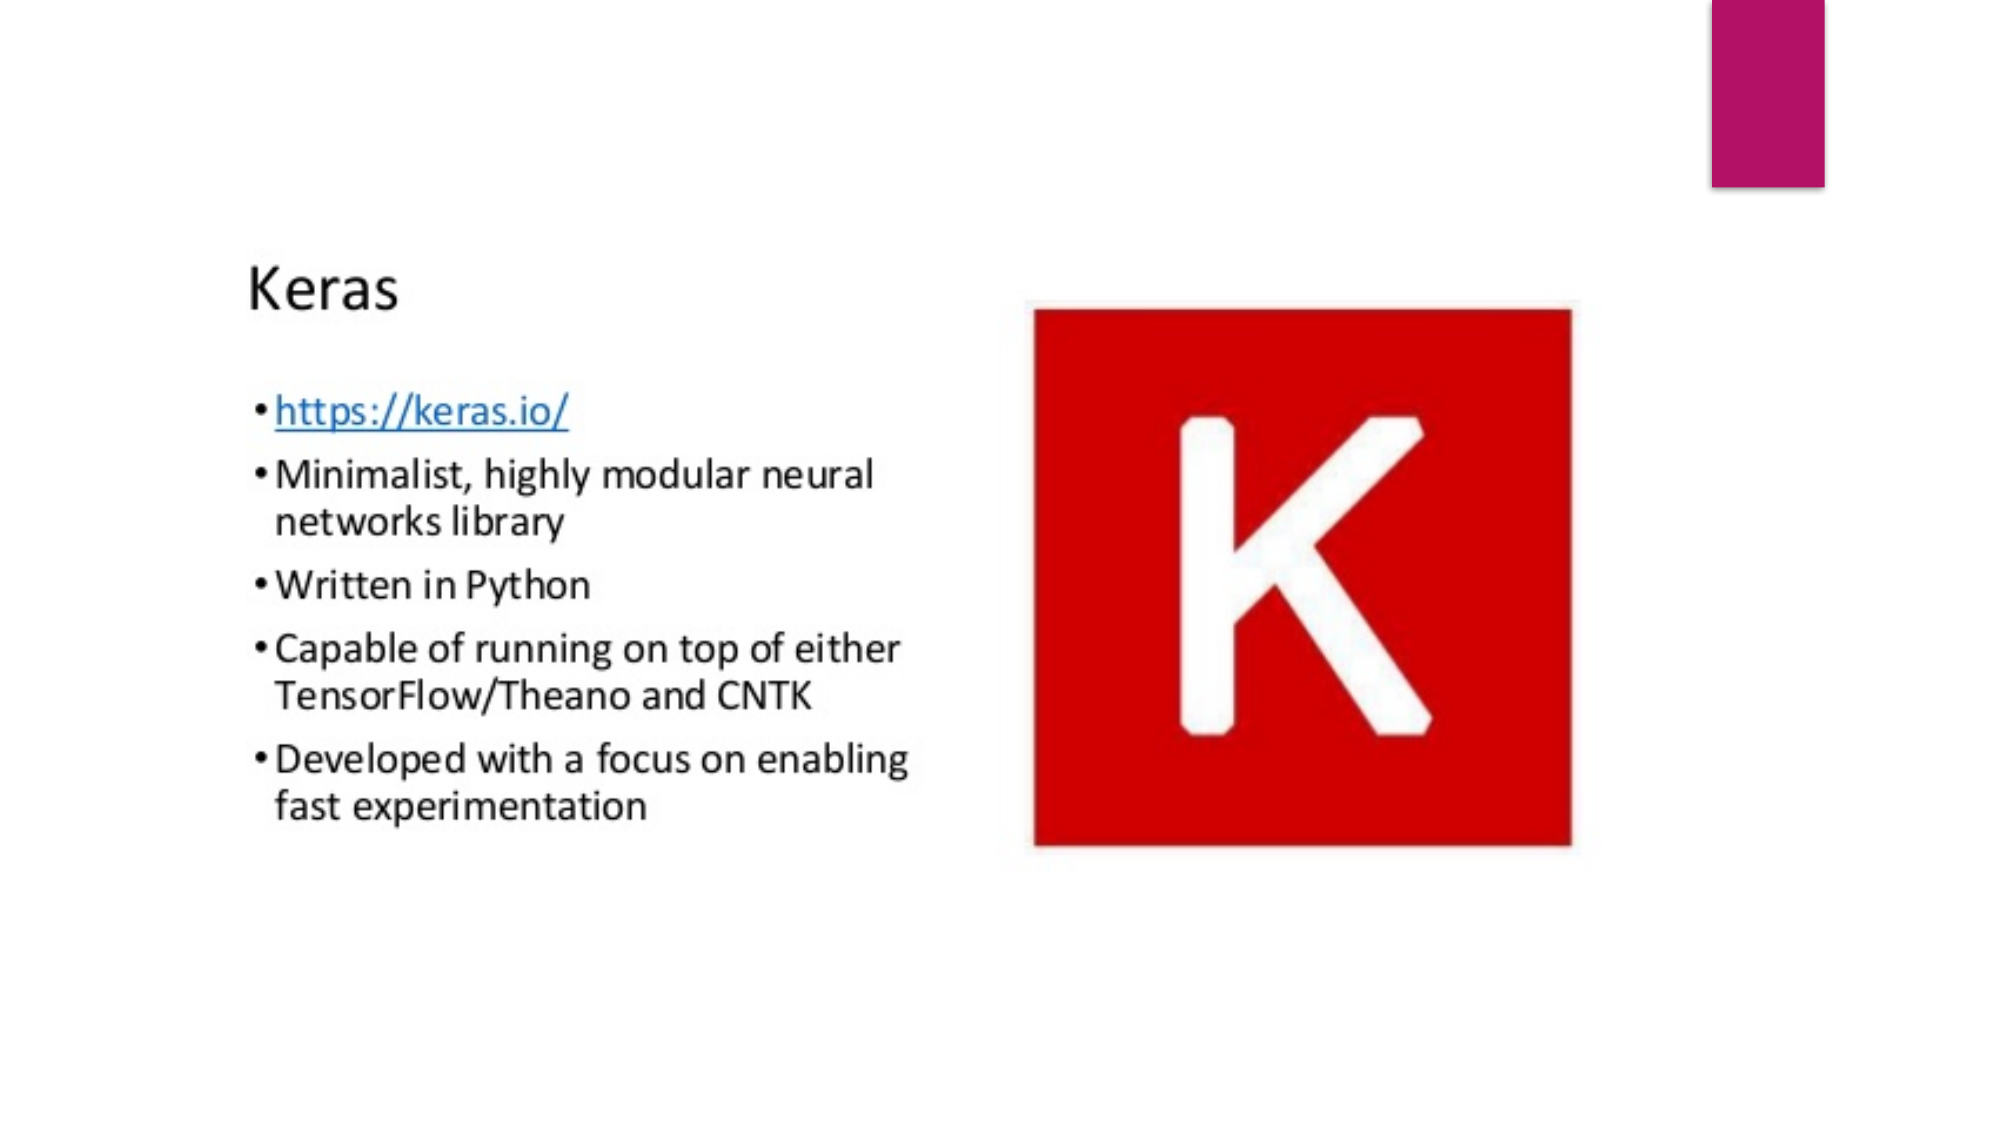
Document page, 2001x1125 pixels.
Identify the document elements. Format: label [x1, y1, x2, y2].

picture [134, 155, 1634, 1000]
